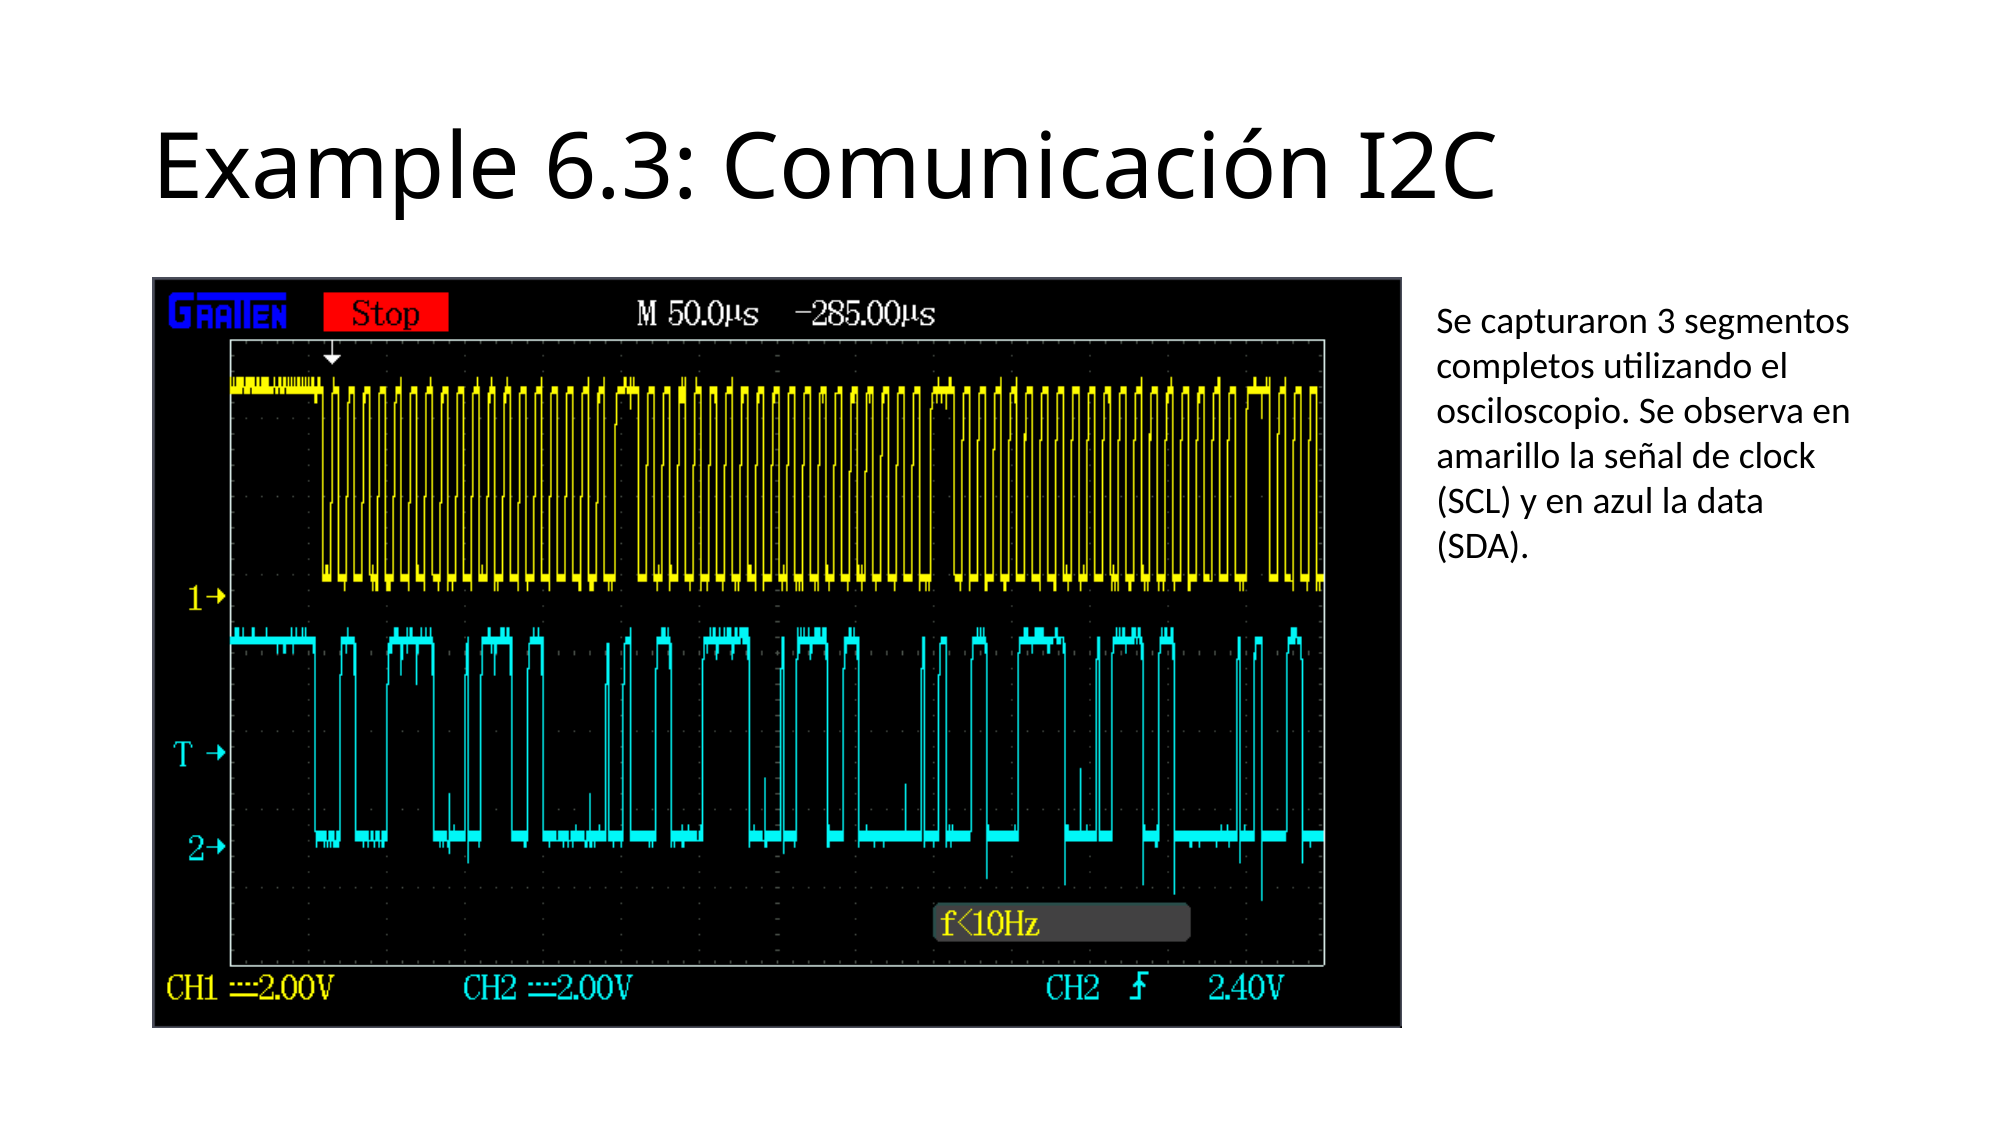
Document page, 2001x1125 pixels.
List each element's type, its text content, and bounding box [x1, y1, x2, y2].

text_box Se capturaron 3 segmentos completos utilizando el osciloscopio. Se observa en amarillo la señal de clock (SCL) y en azul la data (SDA). [1421, 288, 1875, 574]
picture [152, 277, 1402, 1028]
title Example 6.3: Comunicación I2C [137, 59, 1863, 278]
